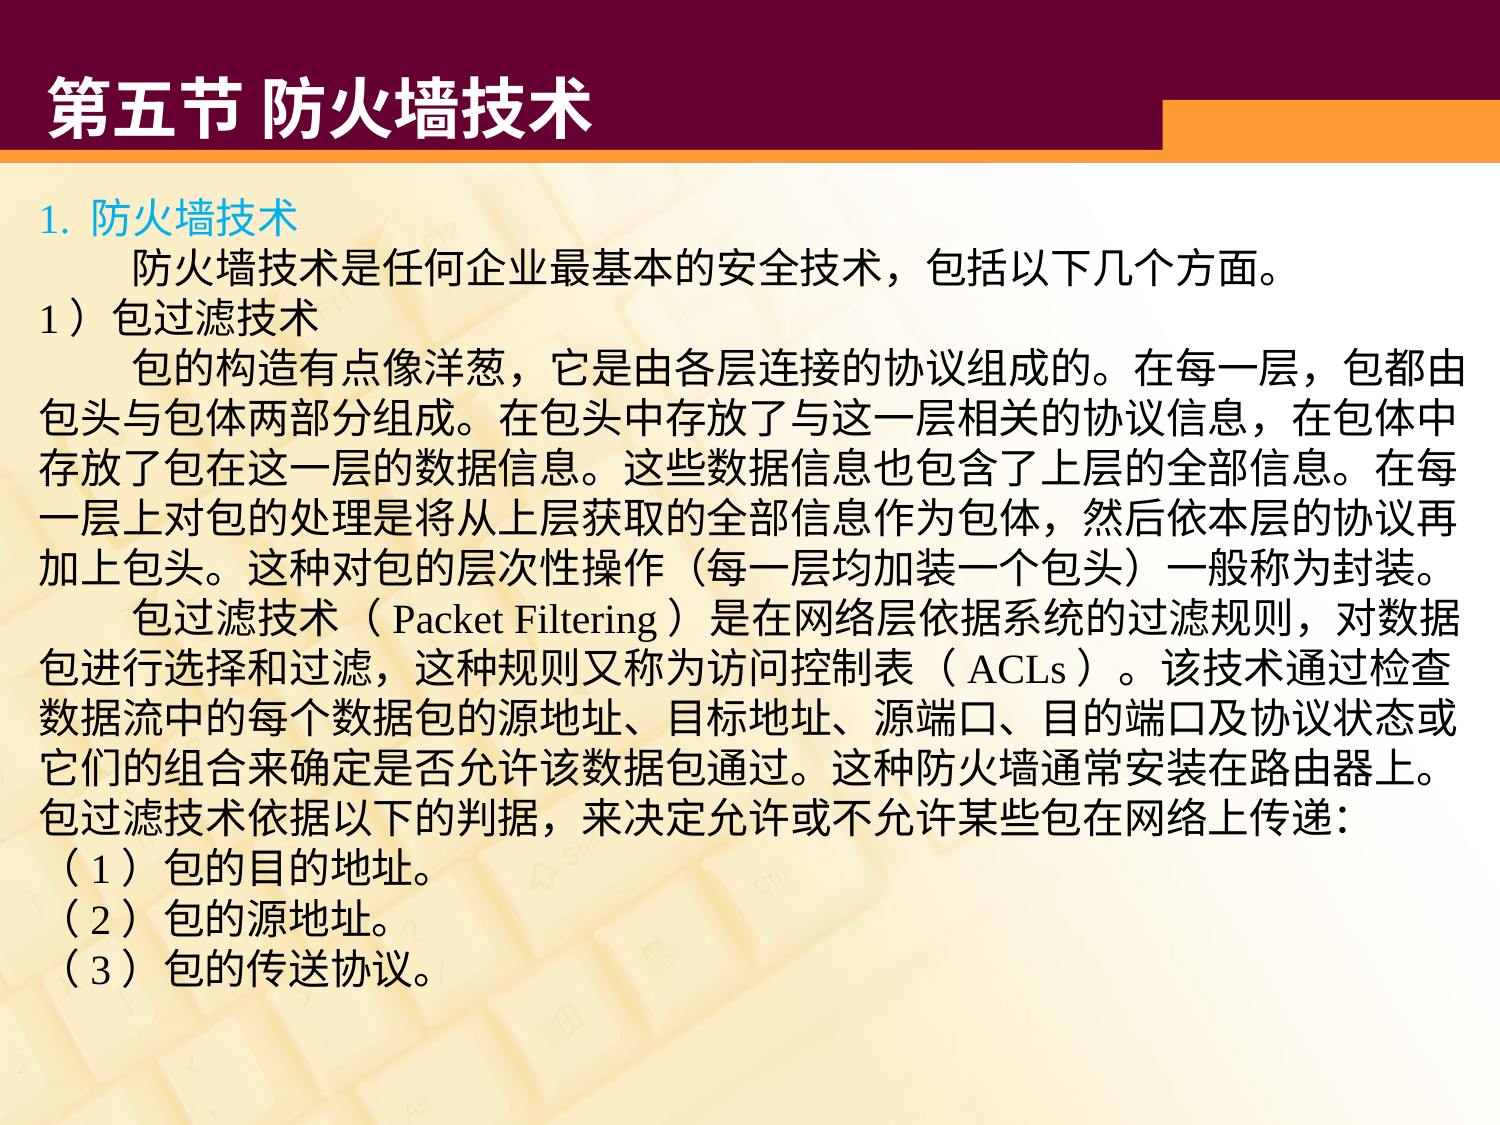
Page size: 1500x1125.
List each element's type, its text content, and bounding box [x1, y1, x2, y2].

picture [0, 163, 1500, 1125]
title 第五节 防火墙技术 [29, 50, 1338, 164]
list 1. 防火墙技术 防火墙技术是任何企业最基本的安全技术，包括以下几个方面。 1）包过滤技术 包的构造有点像洋葱，它是由各层连接的协议组成的。在每一层，包都由包头与包体两部分组成。在包头中存放了与这一层相关的协议信息，在包体中存放了包在这一层的数据信息。这些数据信息也包含了上层的全部信息。在每一层上对包的处理是将从上层获取的全部信息作为包体，然后依本层的协议再加上包头。这种对包的层次性操作（每一层均加装一个包头）一般称为封装。 包过滤技术（Packet Filtering）是在网络层依据系统的过滤规则，对数据包进行选择和过滤，这种规则又称为访问控制表（ACLs）。该技术通过检查数据流中的每个数据包的源地址、目标地址、源端口、目的端口及协议状态或它们的组合来确定是否允许该数据包通过。这种防火墙通常安装在路由器上。包过滤技术依据以下的判据，来决定允许或不允许某些包在网络上传递： （1）包的目的地址。 （2）包的源地址。 （3）包的传送协议。 [23, 184, 1500, 1125]
